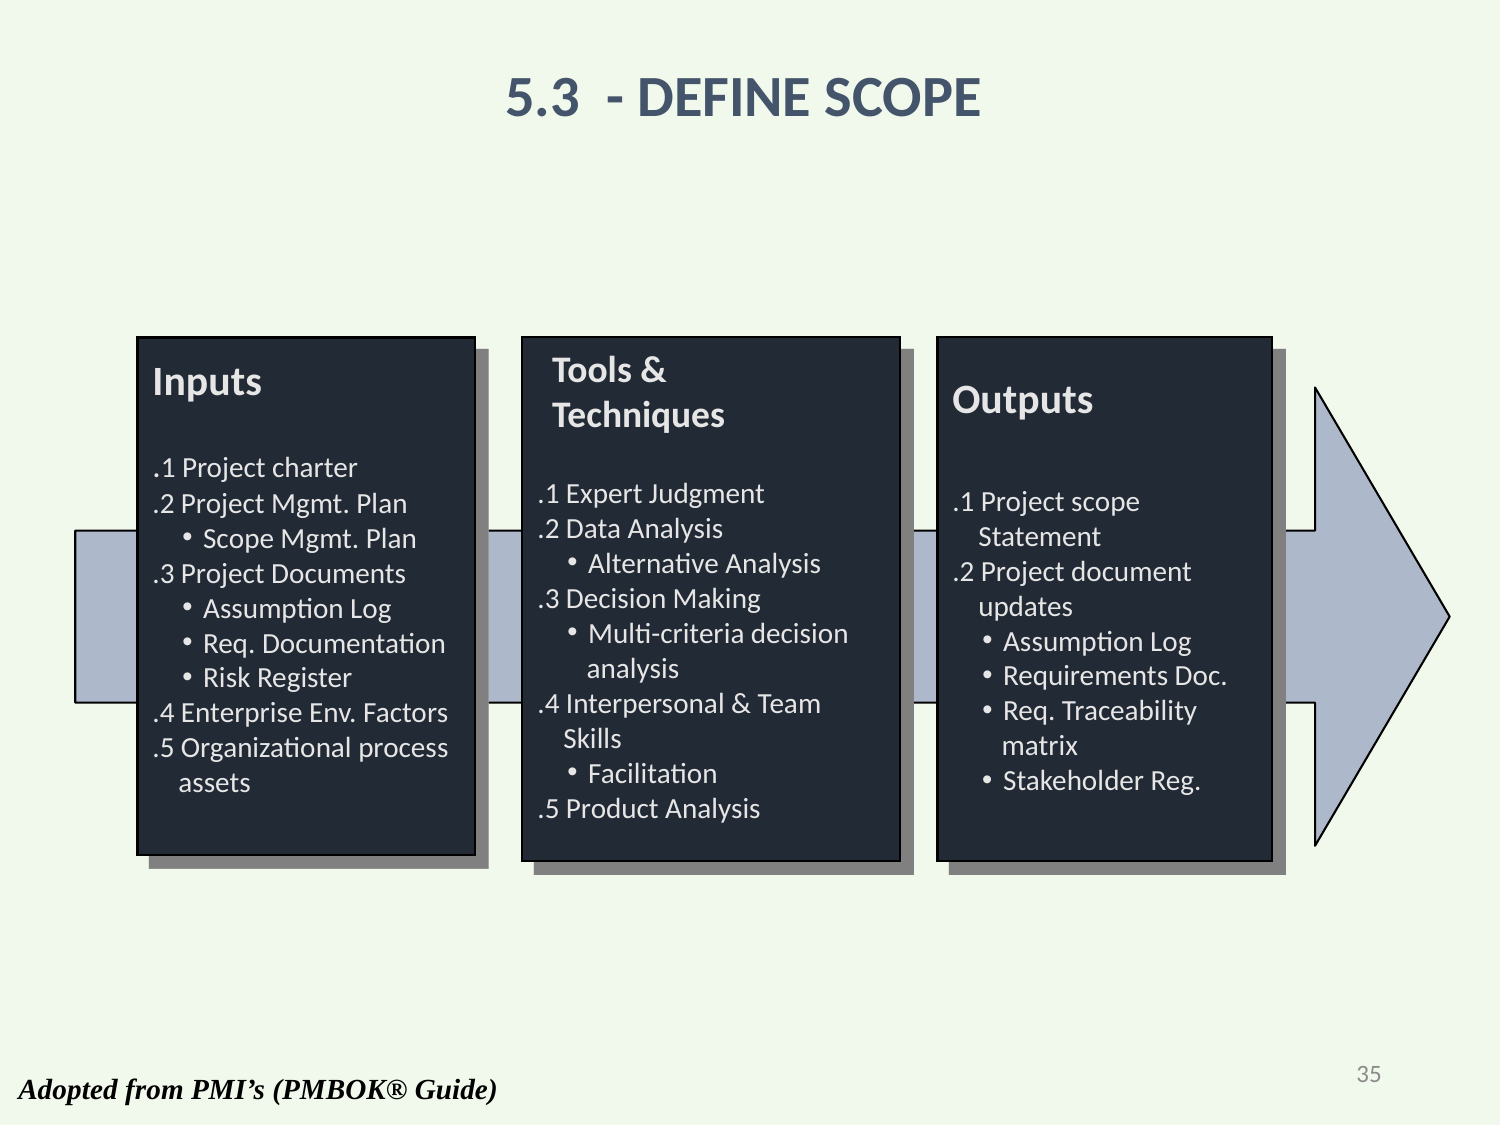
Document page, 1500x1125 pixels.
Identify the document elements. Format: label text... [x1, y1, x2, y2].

text_box .1 Expert Judgment .2 Data Analysis Alternative Analysis .3 Decision Making Multi-criteria decision analysis .4 Interpersonal & Team Skills Facilitation .5 Product Analysis [522, 337, 900, 861]
text_box Adopted from PMI’s (PMBOK® Guide) [3, 1062, 521, 1113]
text_box Tools & Techniques [537, 337, 760, 443]
text_box Outputs .1 Project scope Statement .2 Project document updates Assumption Log Requirements Doc. Req. Traceability matrix Stakeholder Reg. [937, 337, 1273, 861]
text_box [913, 530, 937, 703]
slide_number 35 [1059, 1042, 1397, 1103]
text_box [75, 530, 137, 703]
text_box [488, 530, 522, 703]
text_box [1285, 387, 1450, 846]
text_box Inputs .1 Project charter .2 Project Mgmt. Plan Scope Mgmt. Plan .3 Project Documents Assumption Log Req. Documentation Risk Register .4 Enterprise Env. Factors .5 Organizational process assets [137, 337, 475, 856]
text_box 5.3 - DEFINE SCOPE [125, 62, 1363, 136]
